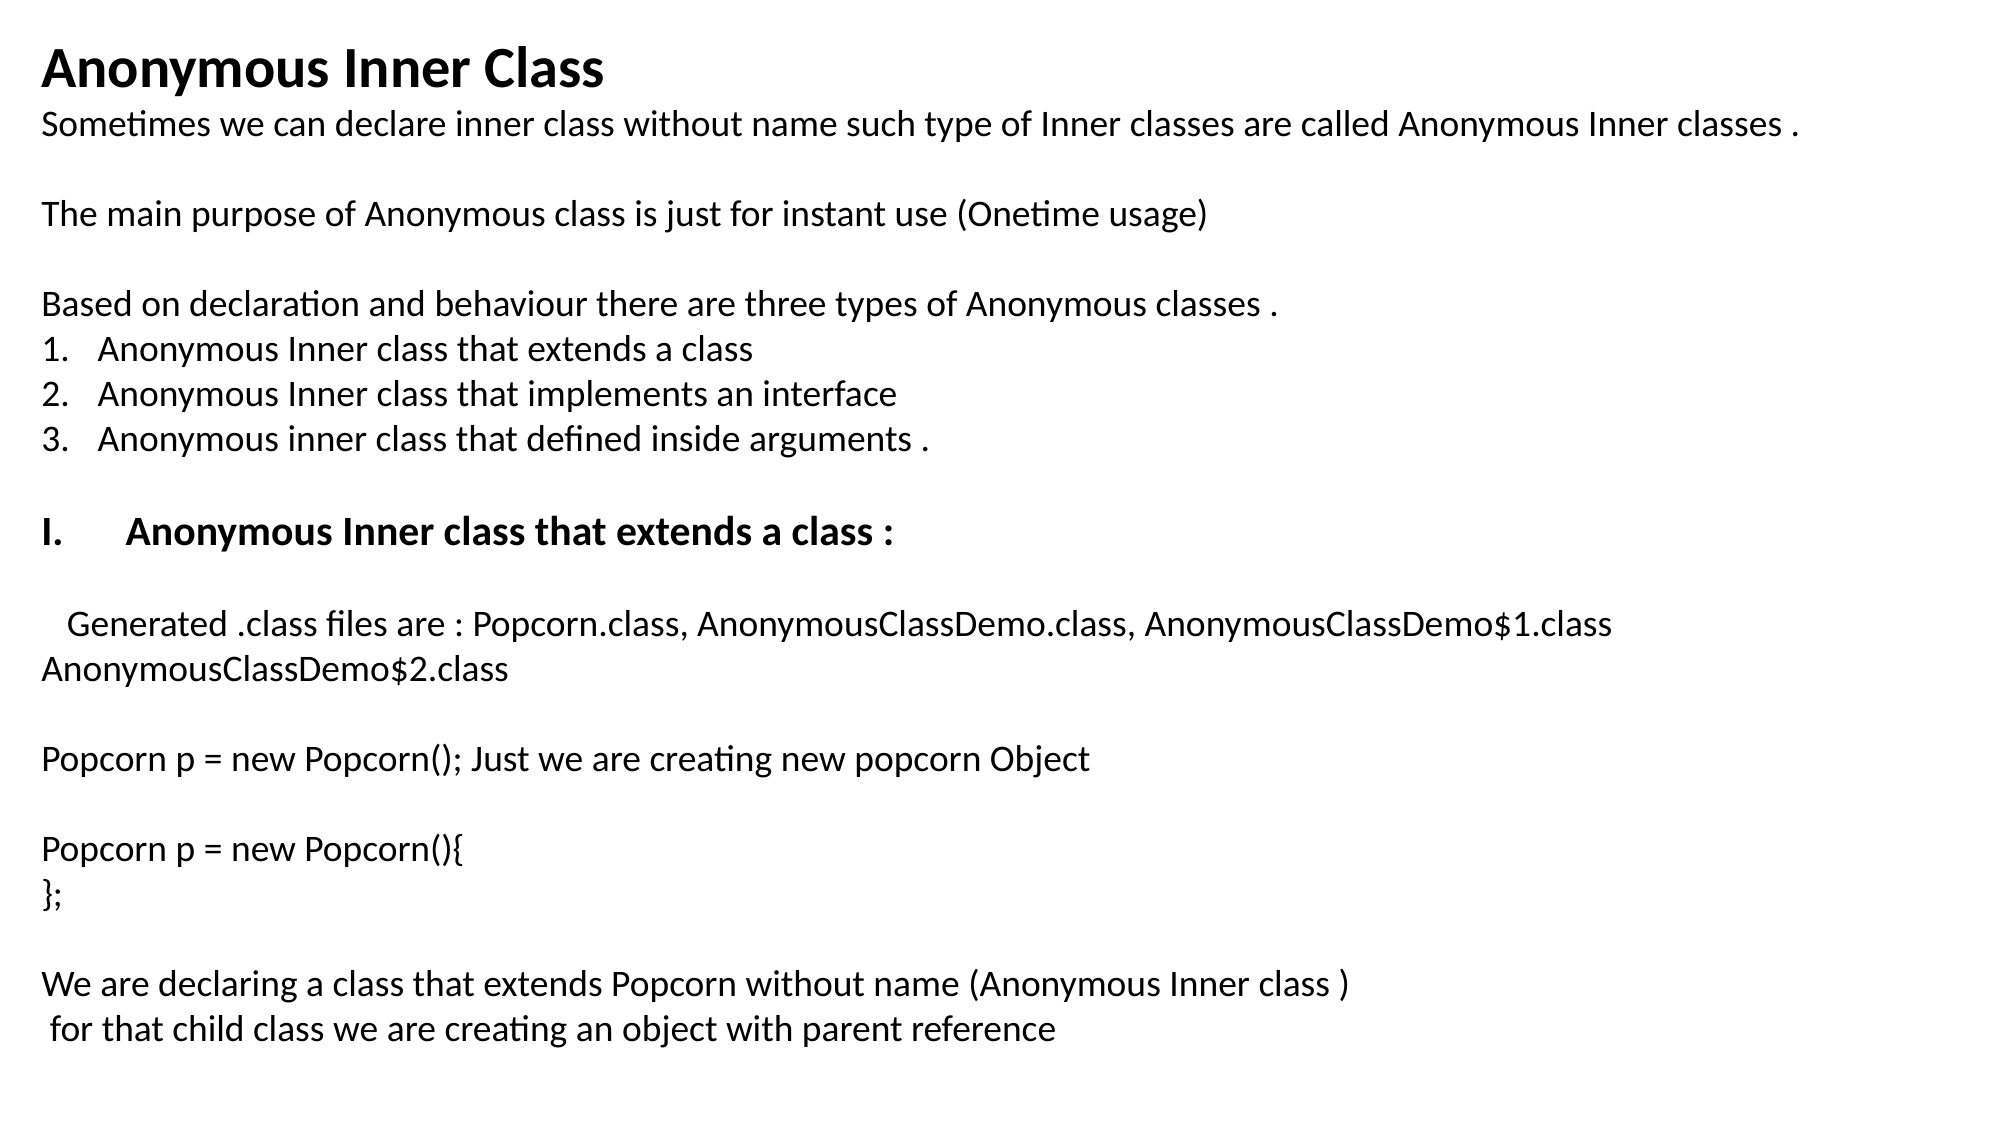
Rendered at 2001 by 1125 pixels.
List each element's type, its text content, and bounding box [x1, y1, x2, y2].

text_box Anonymous Inner Class Sometimes we can declare inner class without name such type of Inner classes are called Anonymous Inner classes . The main purpose of Anonymous class is just for instant use (Onetime usage) Based on declaration and behaviour there are three types of Anonymous classes . Anonymous Inner class that extends a class Anonymous Inner class that implements an interface Anonymous inner class that defined inside arguments . Anonymous Inner class that extends a class : Generated .class files are : Popcorn.class, AnonymousClassDemo.class, AnonymousClassDemo$1.class AnonymousClassDemo$2.class Popcorn p = new Popcorn(); Just we are creating new popcorn Object Popcorn p = new Popcorn(){ }; We are declaring a class that extends Popcorn without name (Anonymous Inner class ) for that child class we are creating an object with parent reference [26, 21, 1986, 1057]
